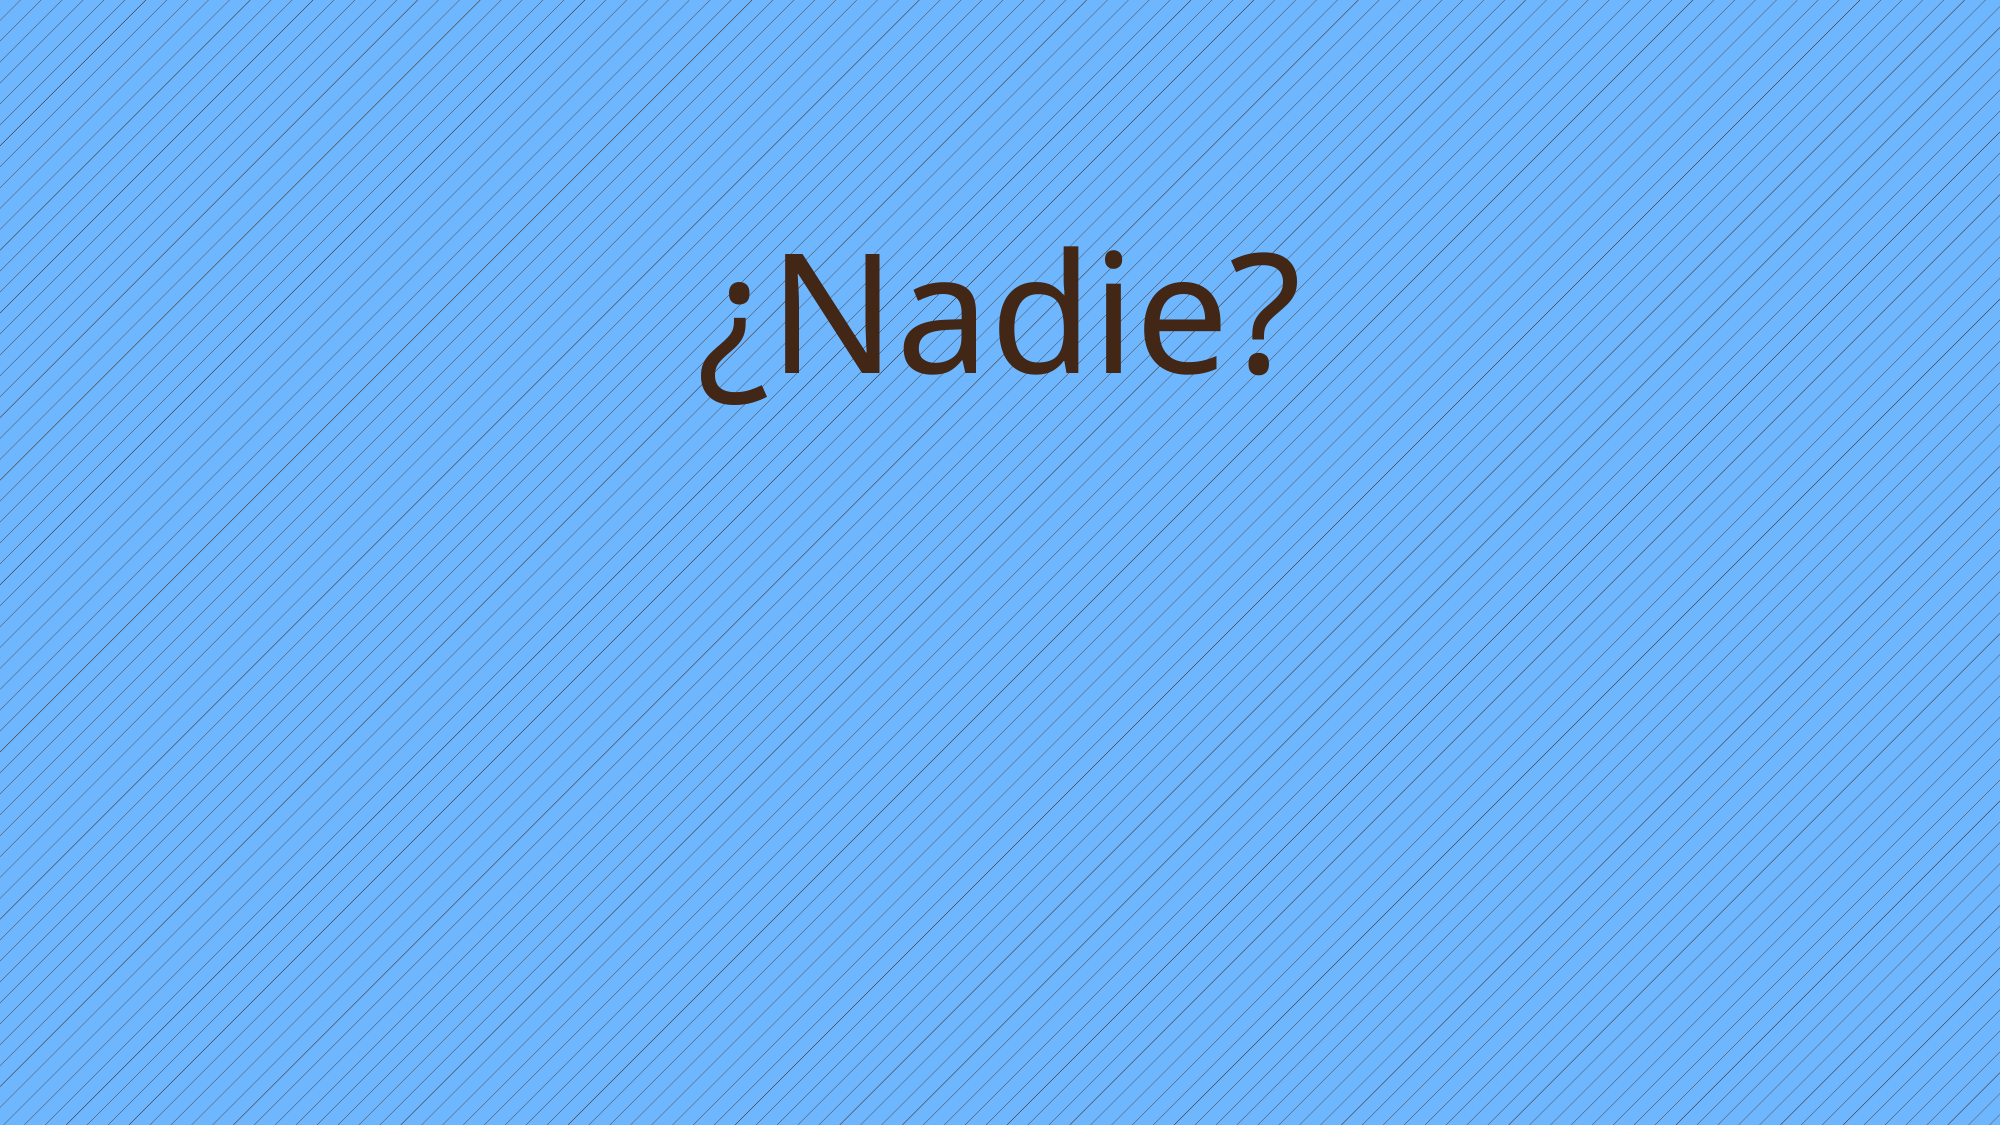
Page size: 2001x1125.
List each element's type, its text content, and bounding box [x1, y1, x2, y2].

text_box ¿Nadie? [365, 199, 1635, 414]
